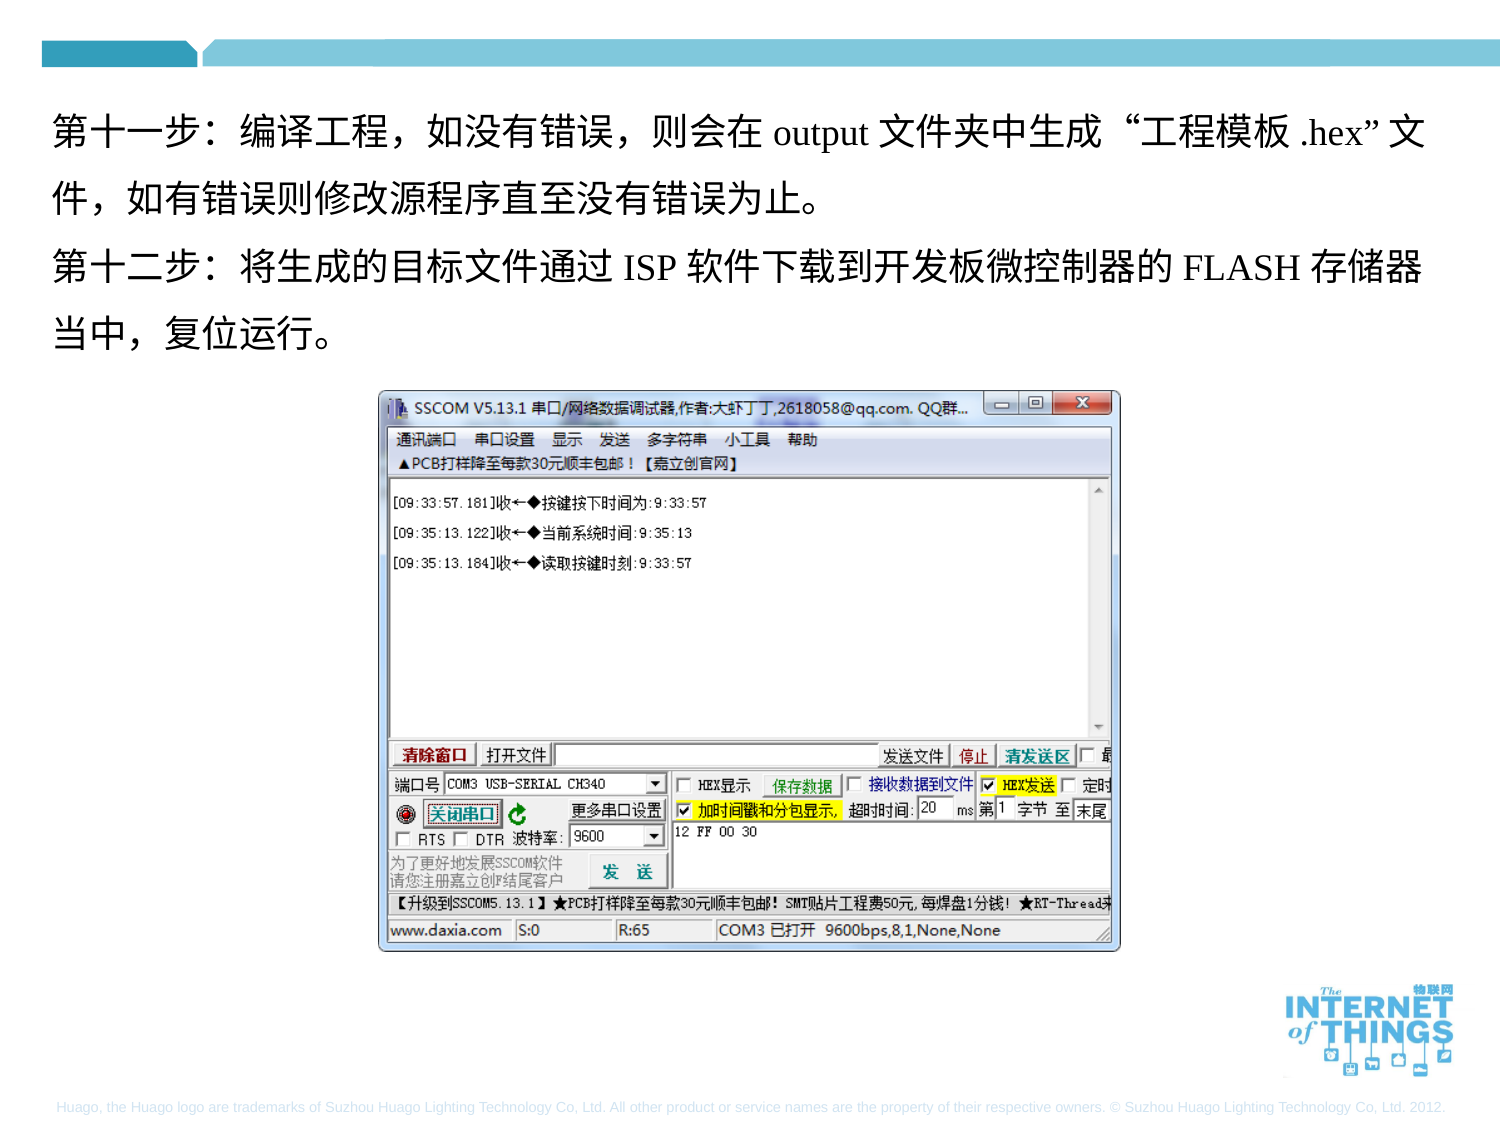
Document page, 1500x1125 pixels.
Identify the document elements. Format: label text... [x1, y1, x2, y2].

picture [1283, 984, 1475, 1078]
picture [377, 390, 1121, 952]
text_box 第十一步：编译工程，如没有错误，则会在output文件夹中生成“工程模板.hex”文件，如有错误则修改源程序直至没有错误为止。 第十二步：将生成的目标文件通过ISP软件下载到开发板微控制器的FLASH存储器当中，复位运行。 [36, 78, 1462, 363]
